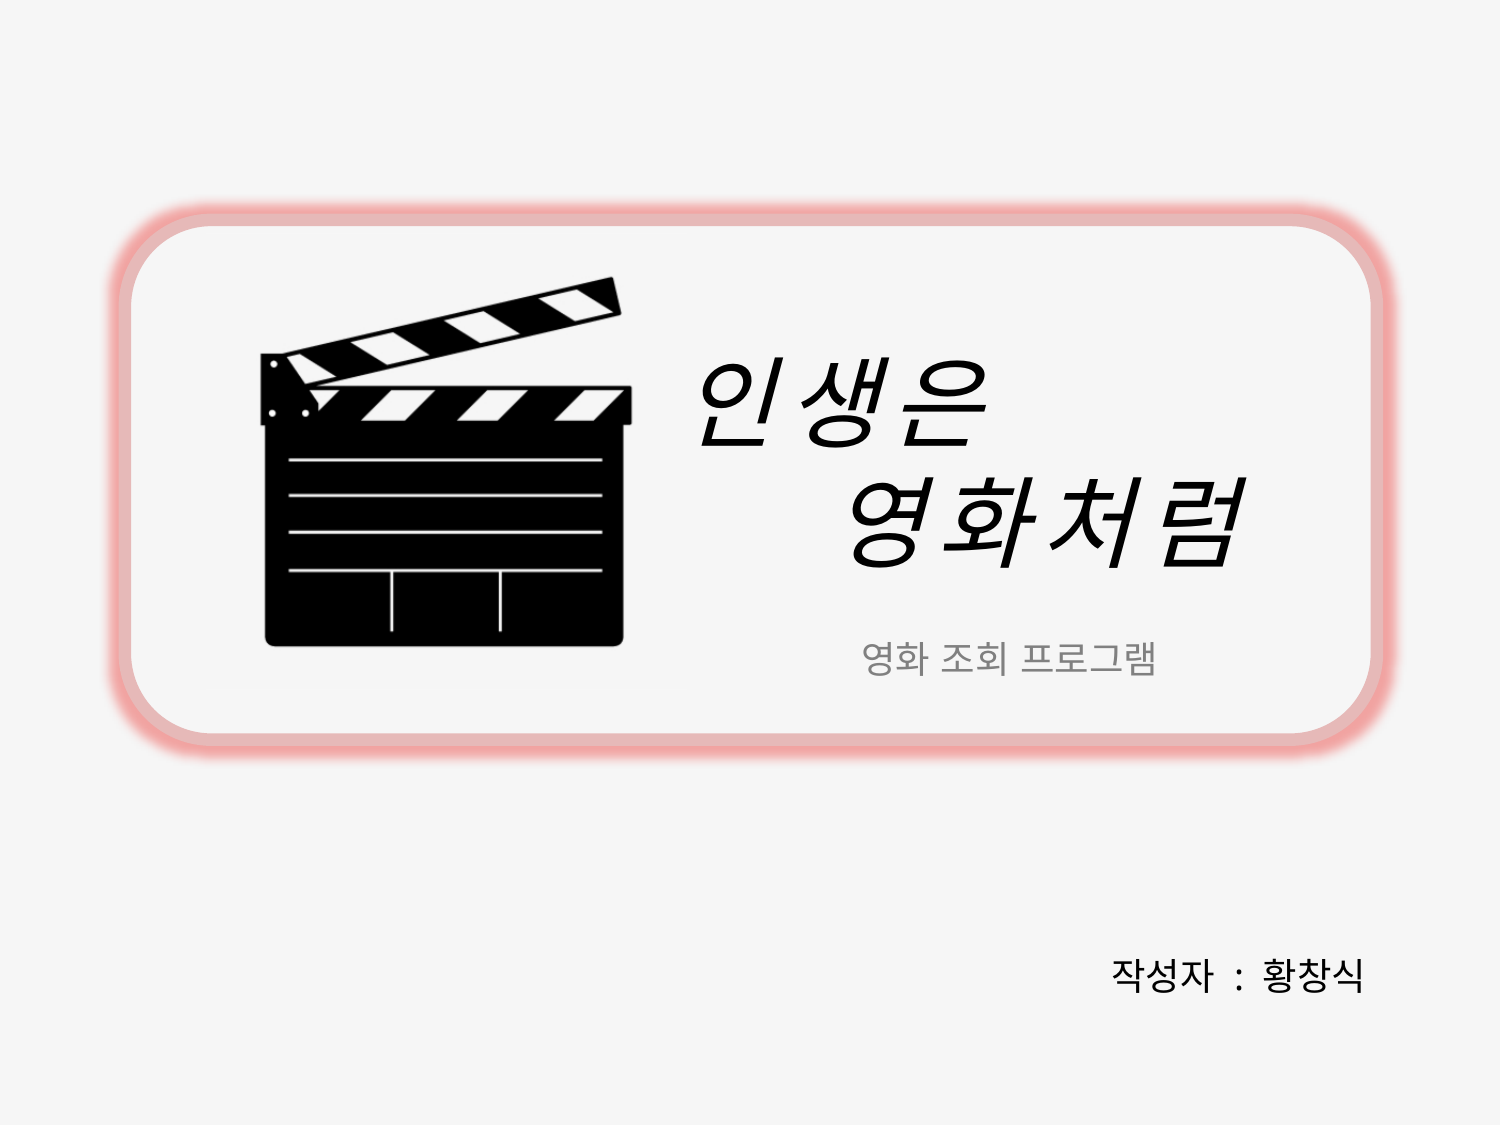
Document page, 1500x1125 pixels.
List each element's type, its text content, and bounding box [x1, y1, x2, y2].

text_box 작성자 : 황창식 [1096, 945, 1382, 1006]
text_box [124, 219, 1378, 740]
